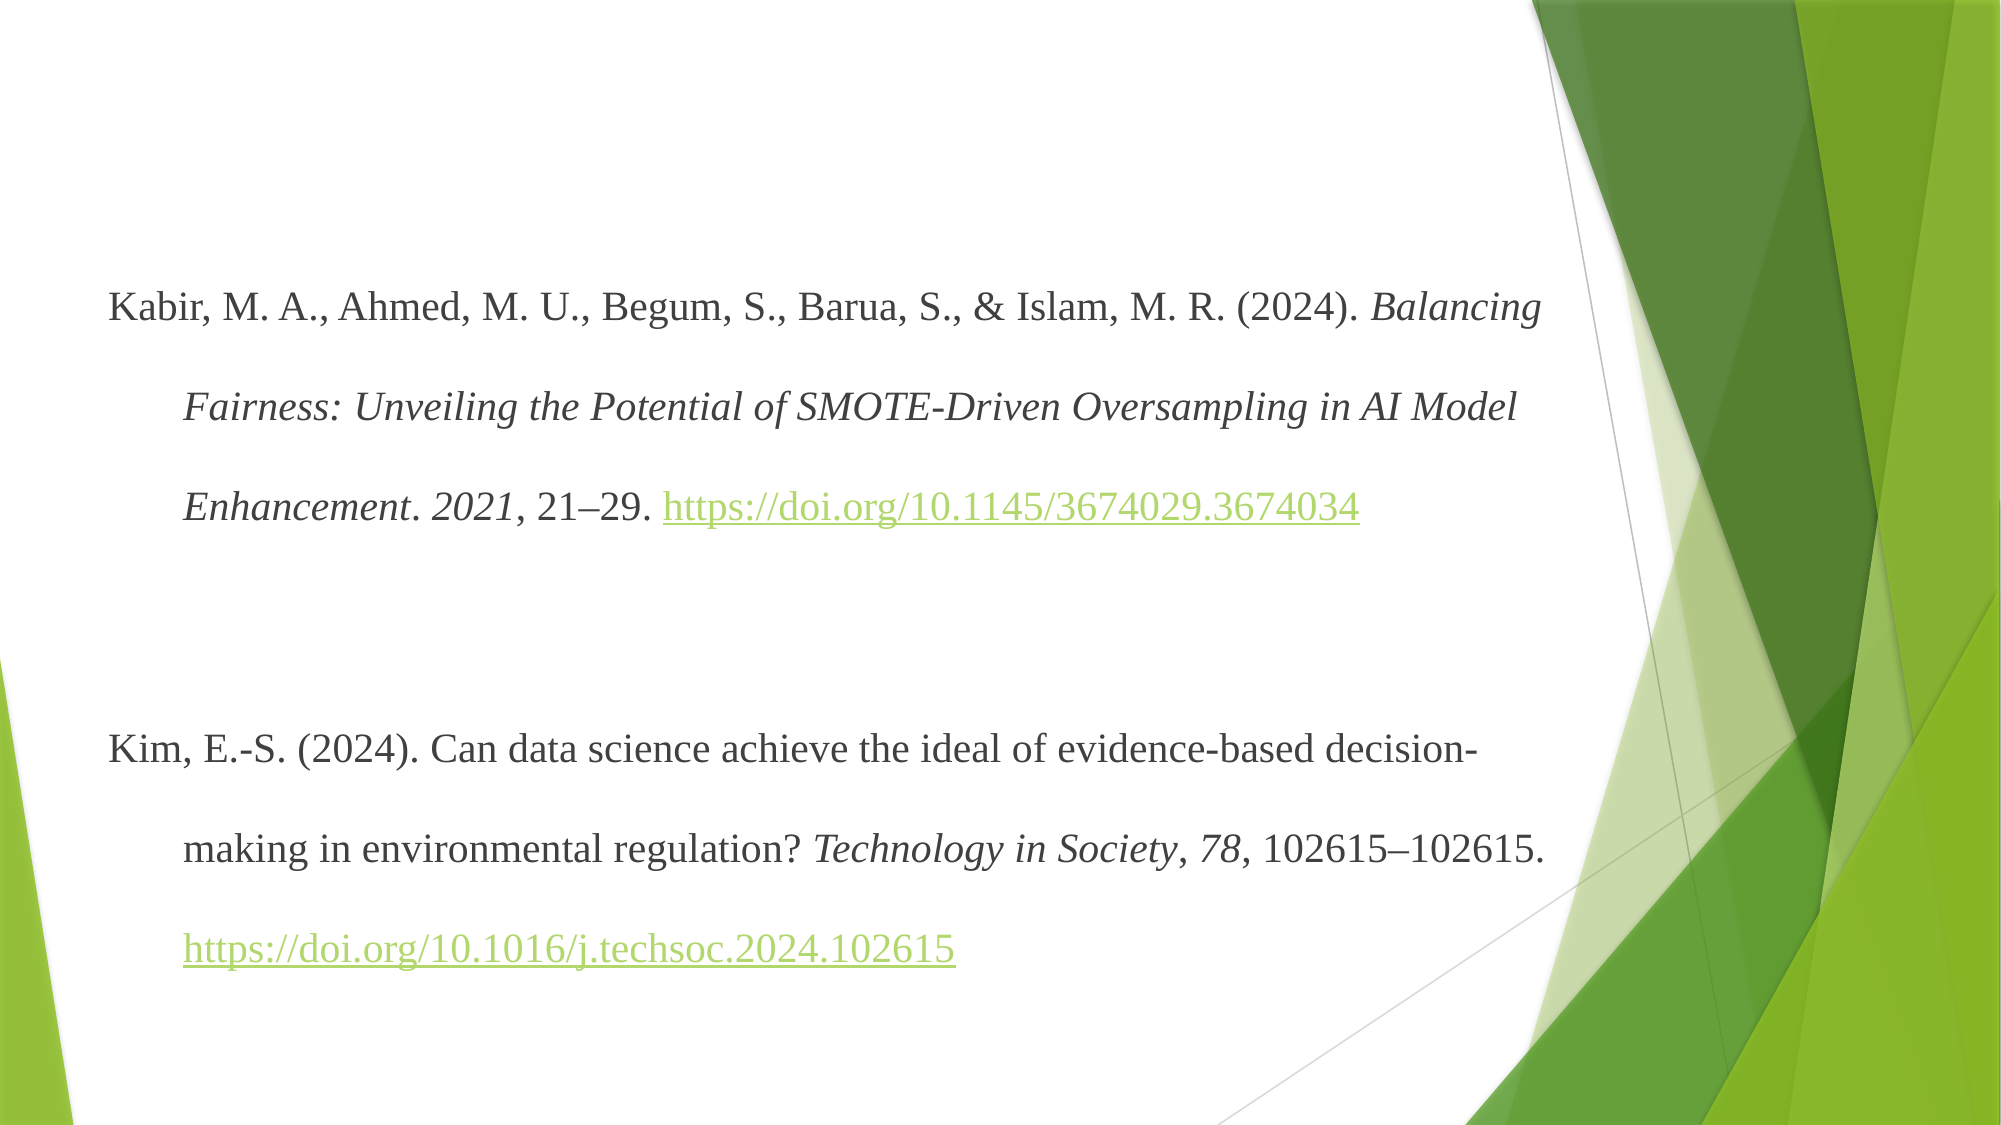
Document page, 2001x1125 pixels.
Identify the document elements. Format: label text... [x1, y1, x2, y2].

list Kabir, M. A., Ahmed, M. U., Begum, S., Barua, S., & Islam, M. R. (2024). Balancing Fairness: Unveiling the Potential of SMOTE-Driven Oversampling in AI Model Enhancement. 2021, 21–29. https://doi.org/10.1145/3674029.3674034 Kim, E.-S. (2024). Can data science achieve the ideal of evidence-based decision-making in environmental regulation? Technology in Society, 78, 102615–102615. https://doi.org/10.1016/j.techsoc.2024.102615 [50, 99, 1605, 1043]
